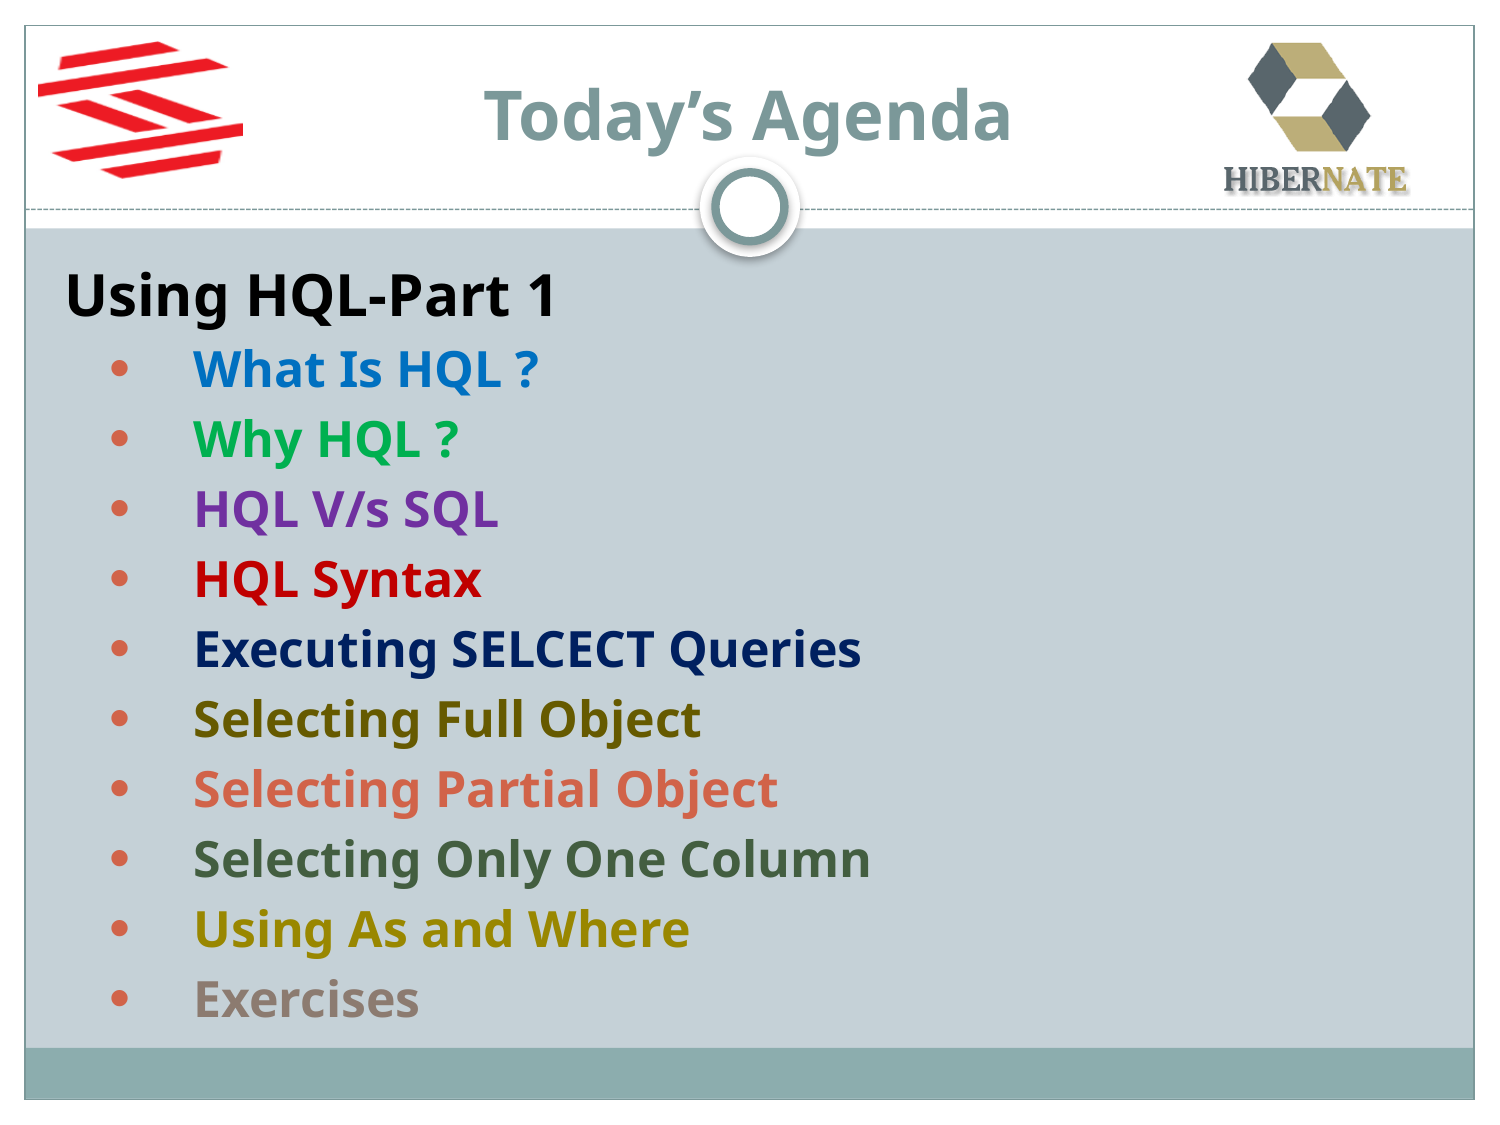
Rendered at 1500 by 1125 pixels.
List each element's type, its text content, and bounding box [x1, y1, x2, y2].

picture [37, 40, 243, 185]
list Using HQL-Part 1 What Is HQL ? Why HQL ? HQL V/s SQL HQL Syntax Executing SELCECT Queries Selecting Full Object Selecting Partial Object Selecting Only One Column Using As and Where Exercises [49, 250, 1445, 1047]
picture [1223, 42, 1411, 197]
title Today’s Agenda [237, 37, 1450, 162]
